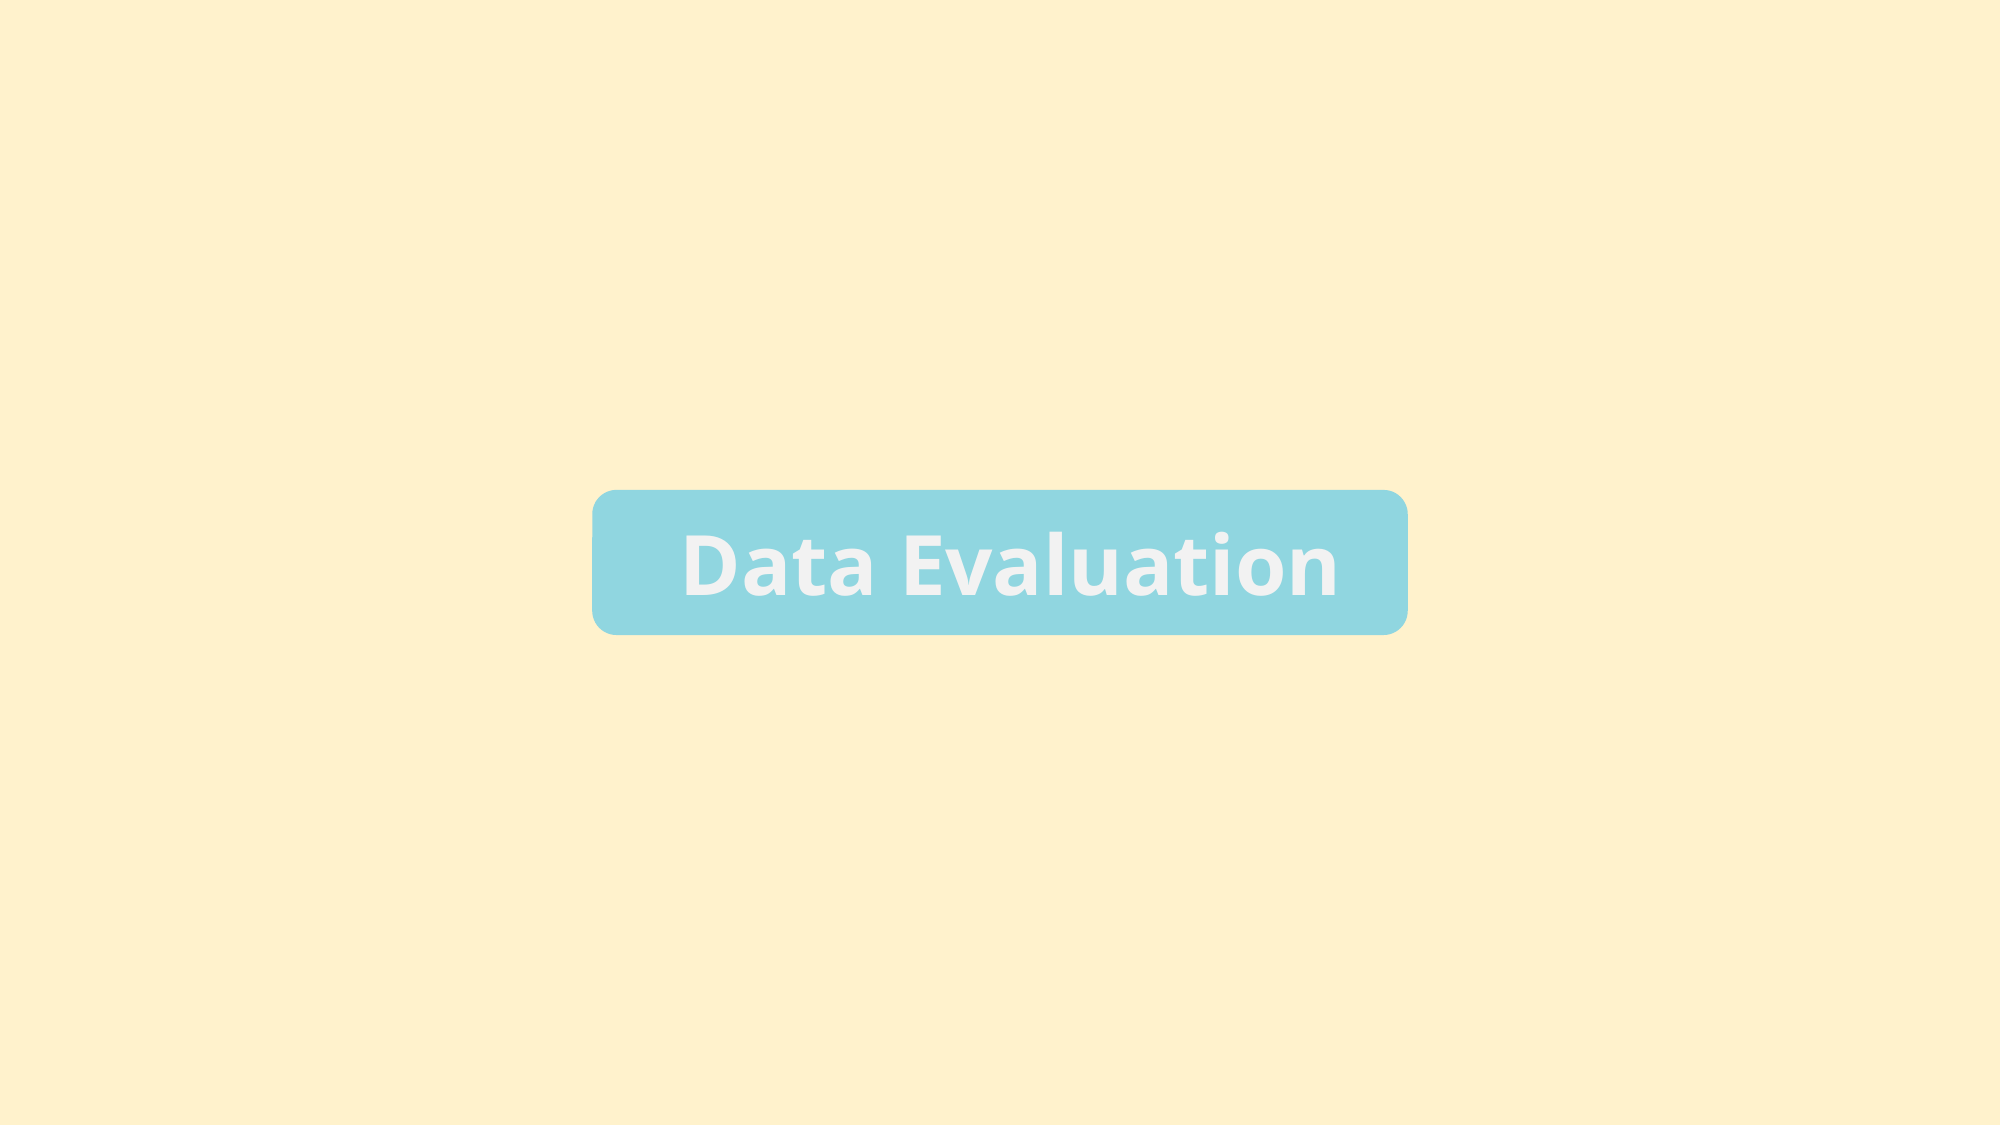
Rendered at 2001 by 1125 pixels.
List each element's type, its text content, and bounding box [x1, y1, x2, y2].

text_box Data Evaluation [591, 488, 1409, 637]
